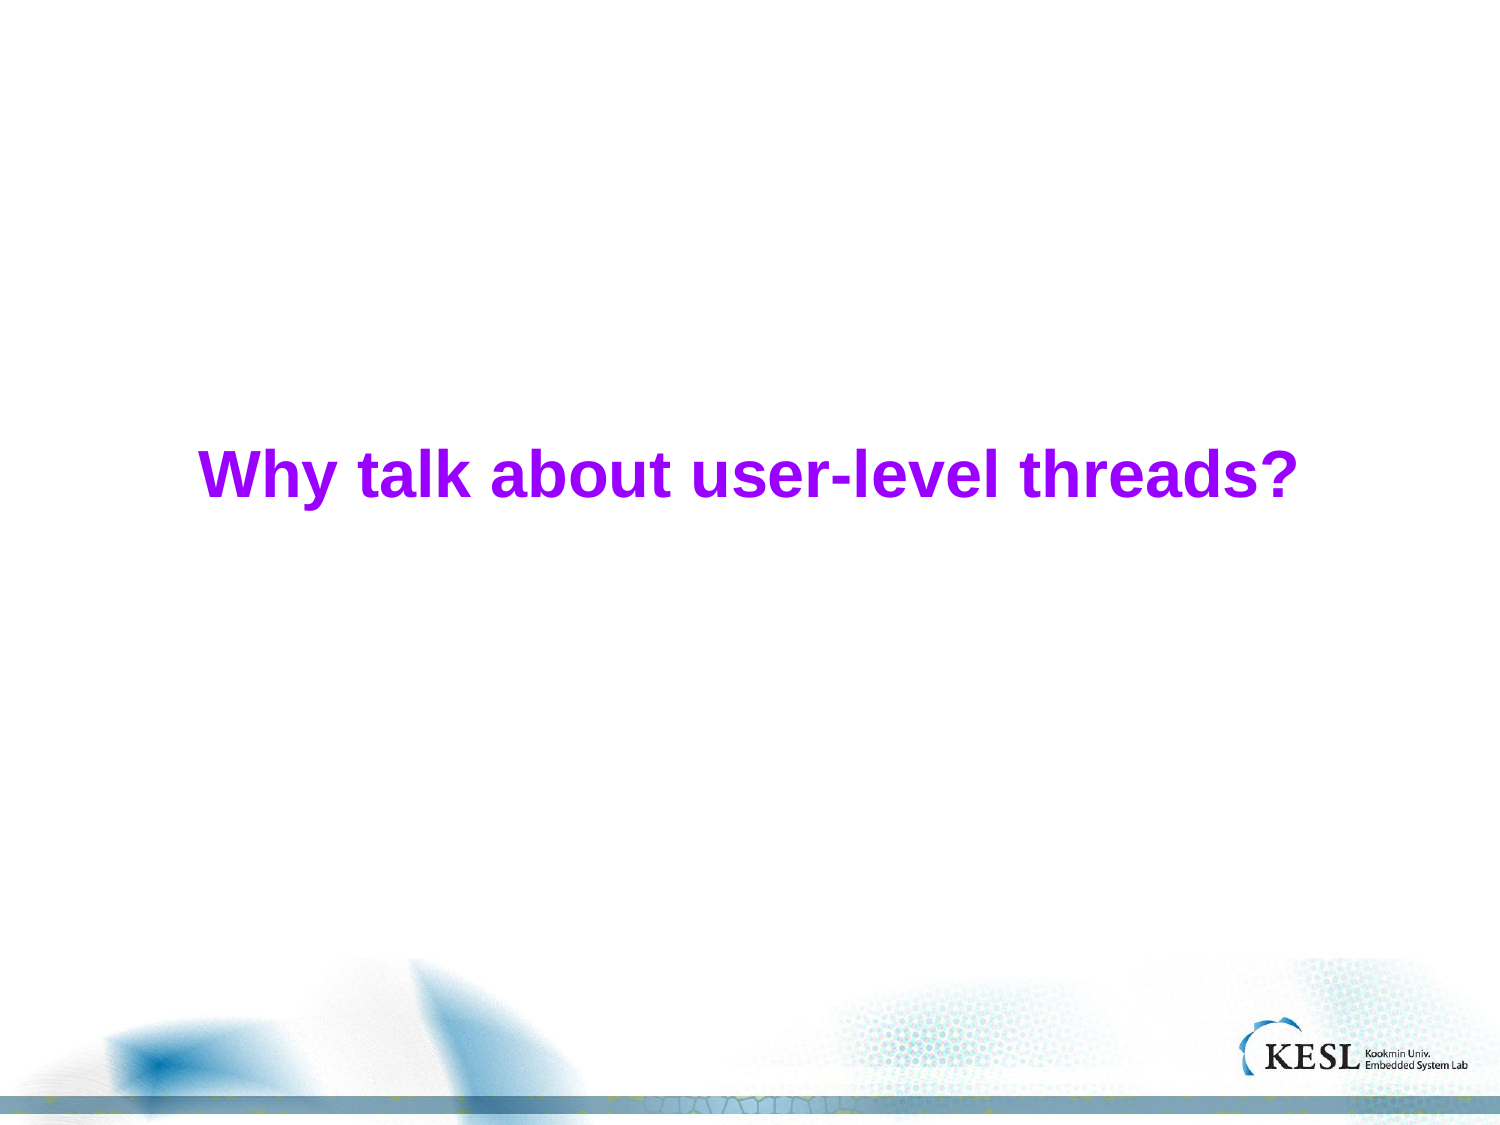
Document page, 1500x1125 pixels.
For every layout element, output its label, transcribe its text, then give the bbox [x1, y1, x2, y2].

picture [0, 0, 1500, 1125]
list Why talk about user-level threads? [75, 175, 1425, 1005]
